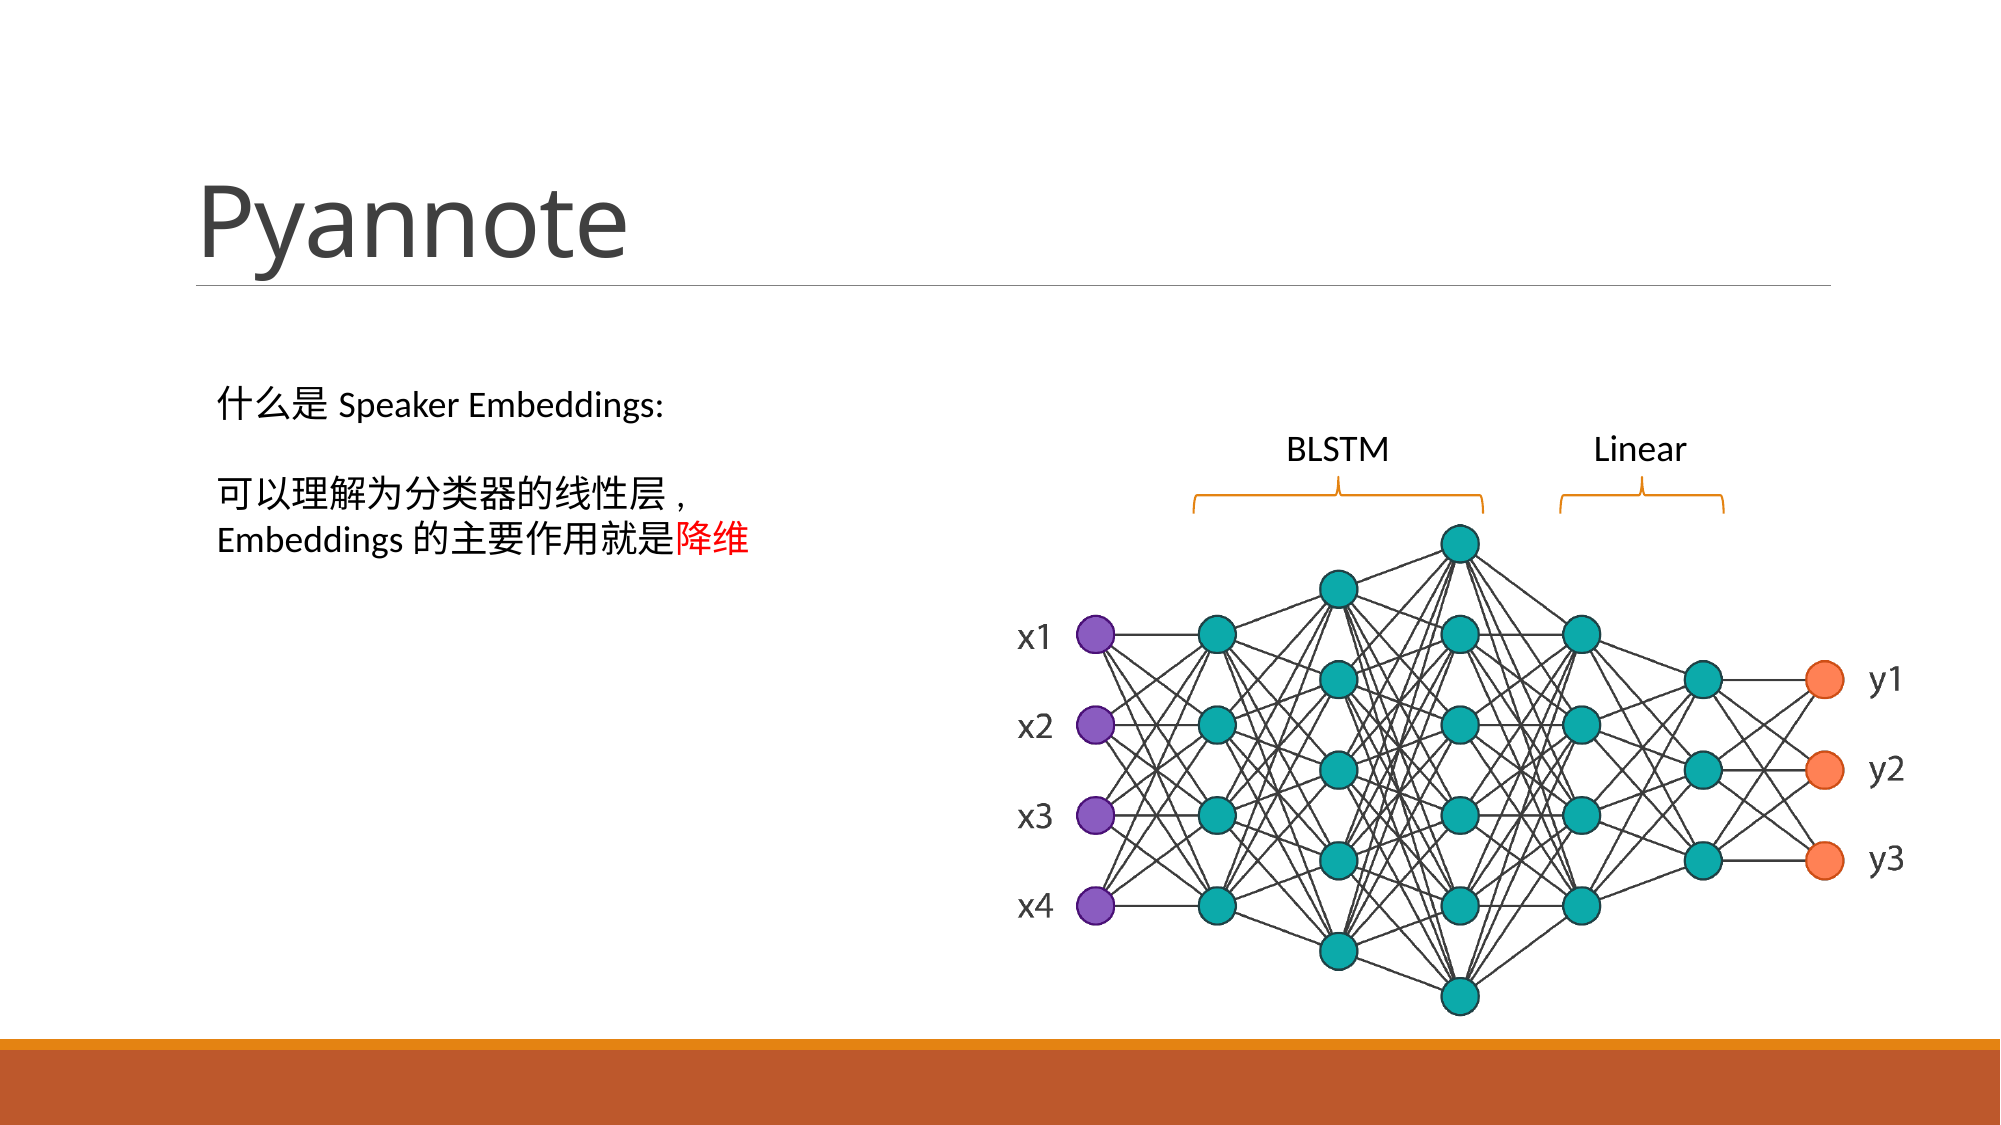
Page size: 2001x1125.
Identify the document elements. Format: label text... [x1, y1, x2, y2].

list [946, 507, 1972, 1027]
text_box [1559, 475, 1725, 504]
text_box Linear [1578, 416, 1703, 476]
text_box 什么是Speaker Embeddings: 可以理解为分类器的线性层, Embeddings的主要作用就是降维 [202, 372, 766, 567]
text_box BLSTM [1271, 416, 1405, 476]
title Pyannote [180, 47, 1830, 285]
text_box [1193, 476, 1484, 504]
